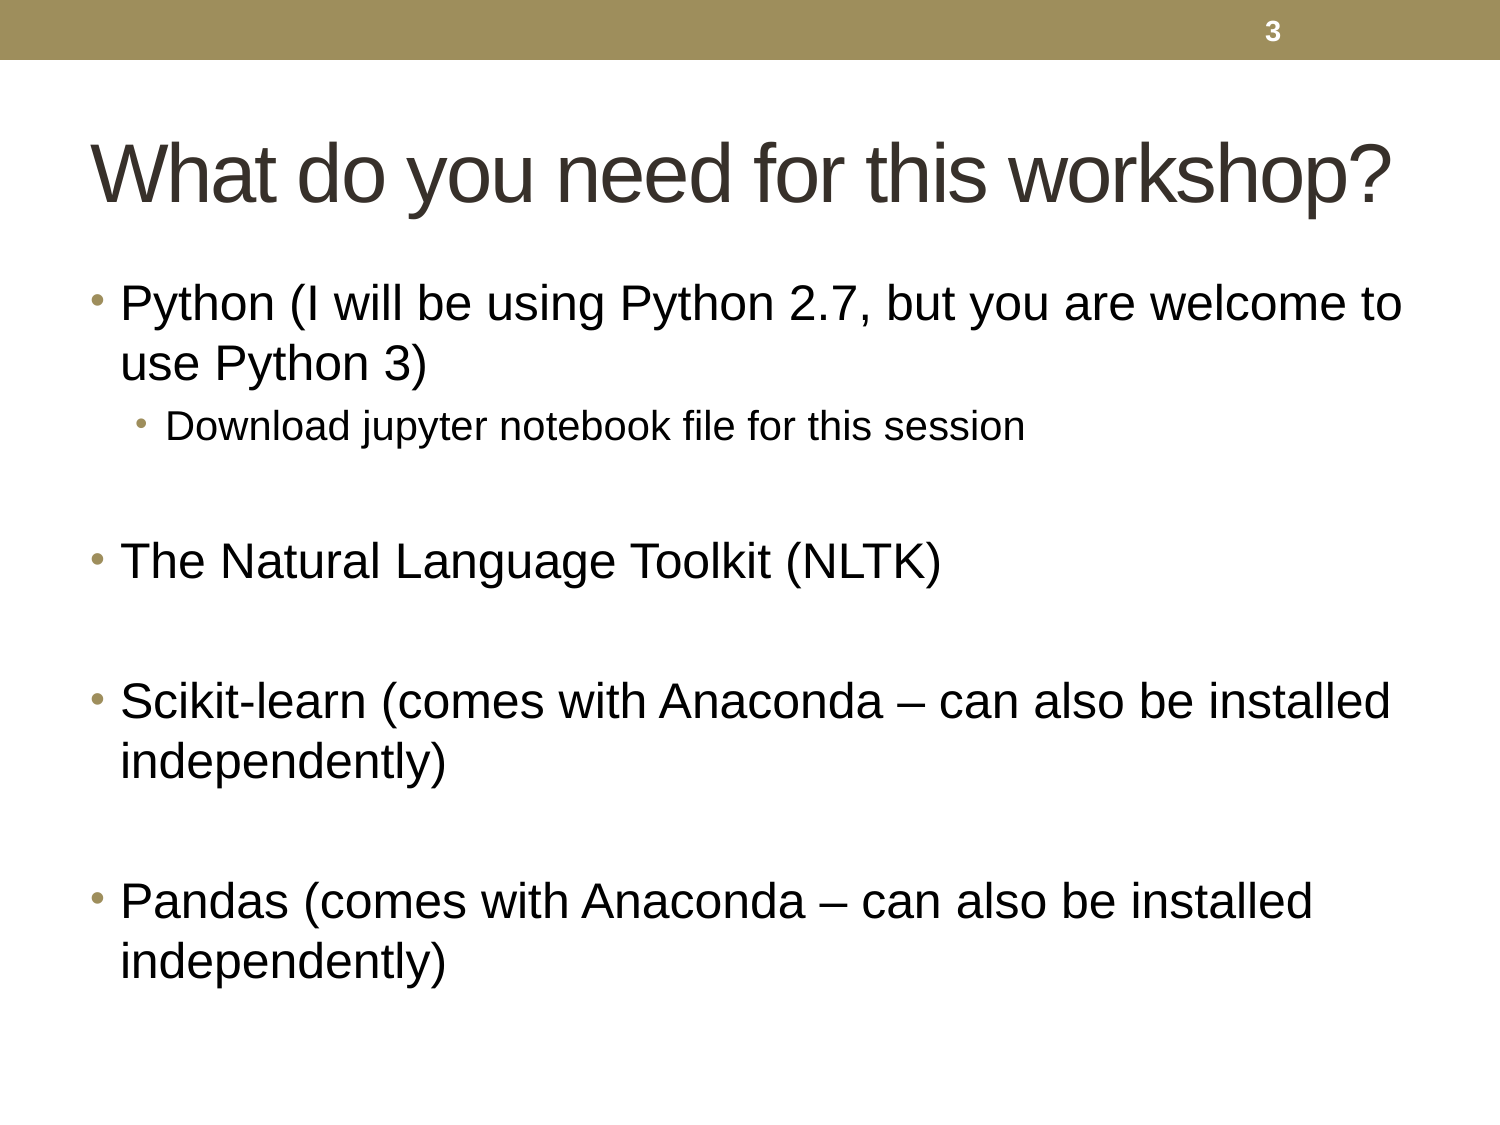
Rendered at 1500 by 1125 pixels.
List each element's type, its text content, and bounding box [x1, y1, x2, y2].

title What do you need for this workshop? [75, 87, 1425, 250]
list Python (I will be using Python 2.7, but you are welcome to use Python 3) Download jupyter notebook file for this session The Natural Language Toolkit (NLTK) Scikit-learn (comes with Anaconda – can also be installed independently) Pandas (comes with Anaconda – can also be installed independently) [75, 262, 1425, 1063]
slide_number 3 [1250, 3, 1425, 57]
